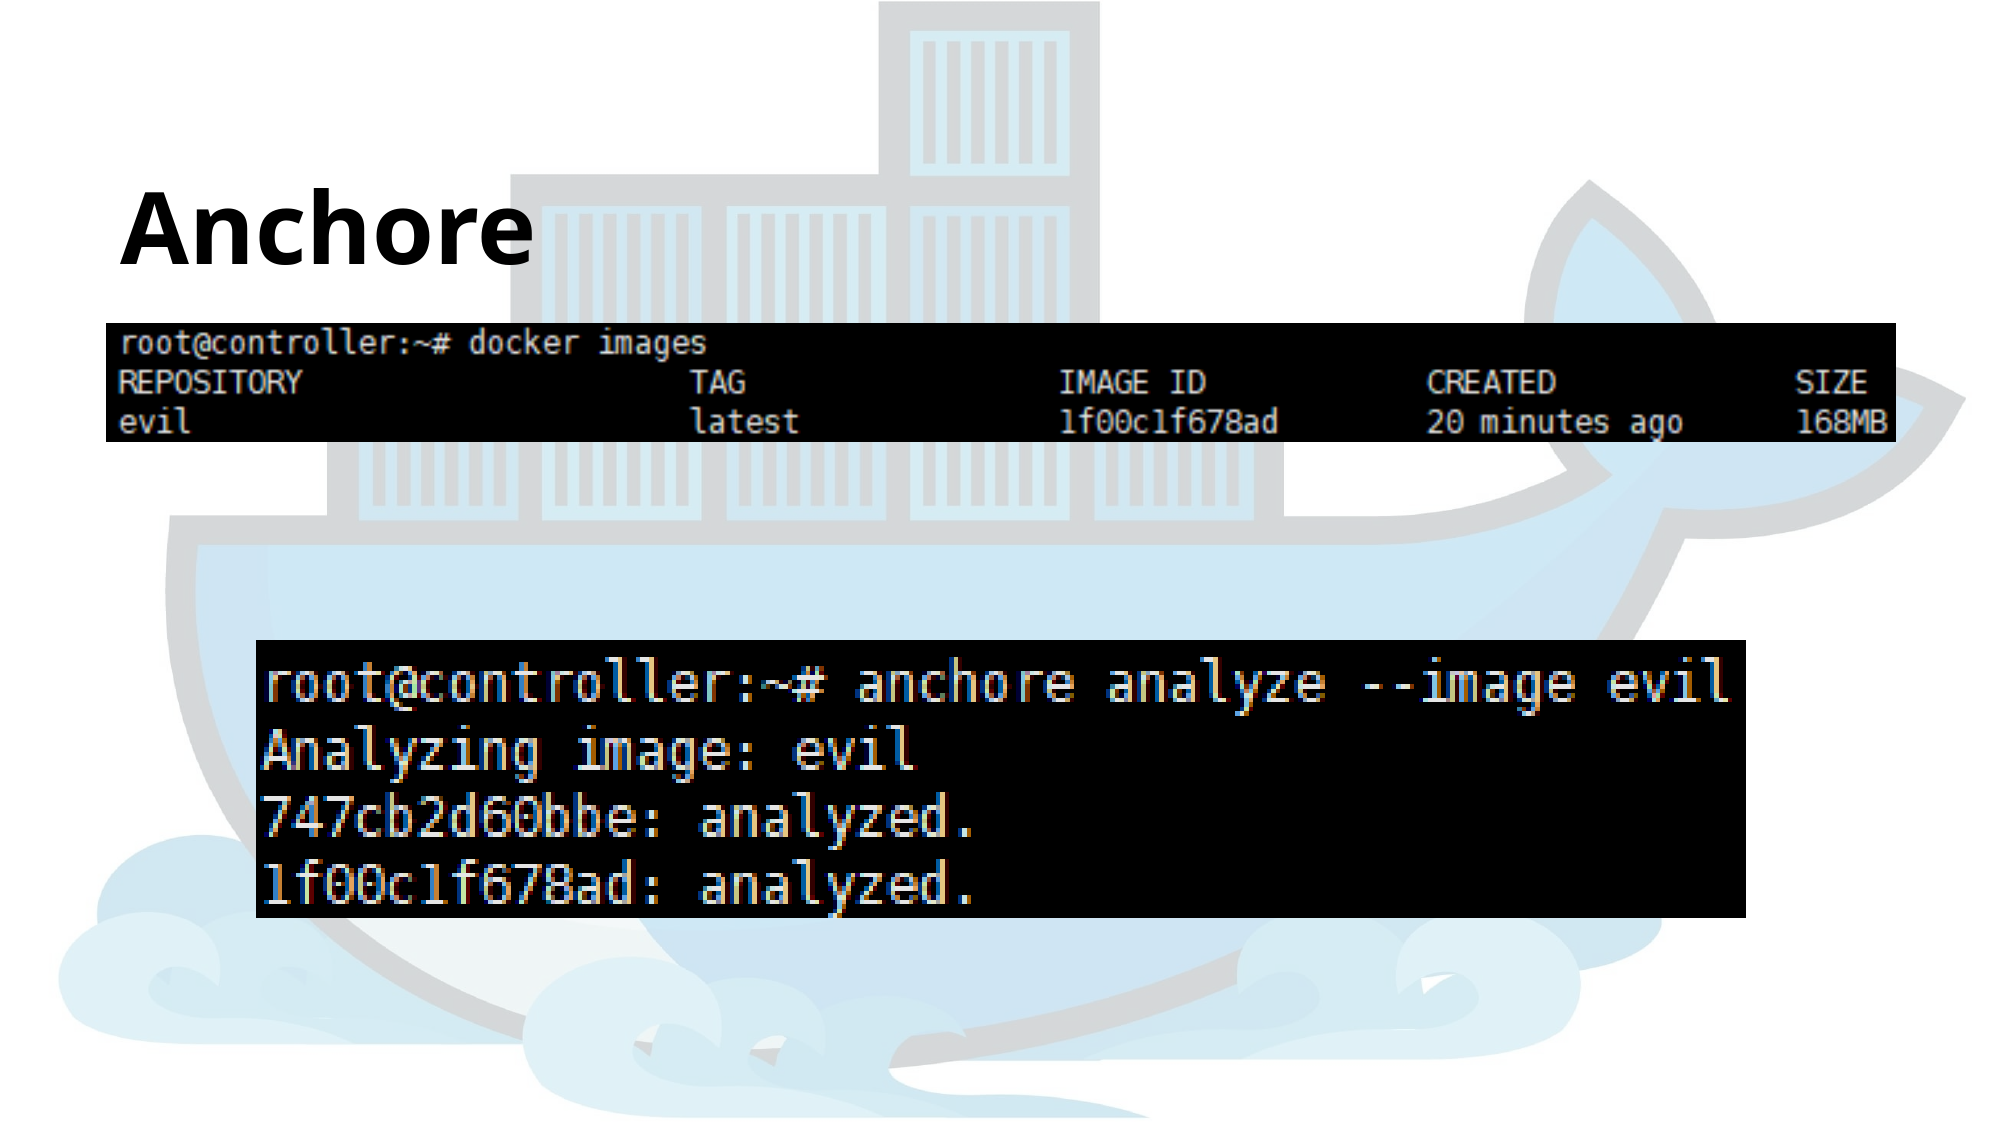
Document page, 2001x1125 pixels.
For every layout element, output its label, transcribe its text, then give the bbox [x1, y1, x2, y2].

picture [106, 323, 1896, 443]
text_box Anchore [106, 69, 569, 292]
picture [256, 640, 1746, 918]
